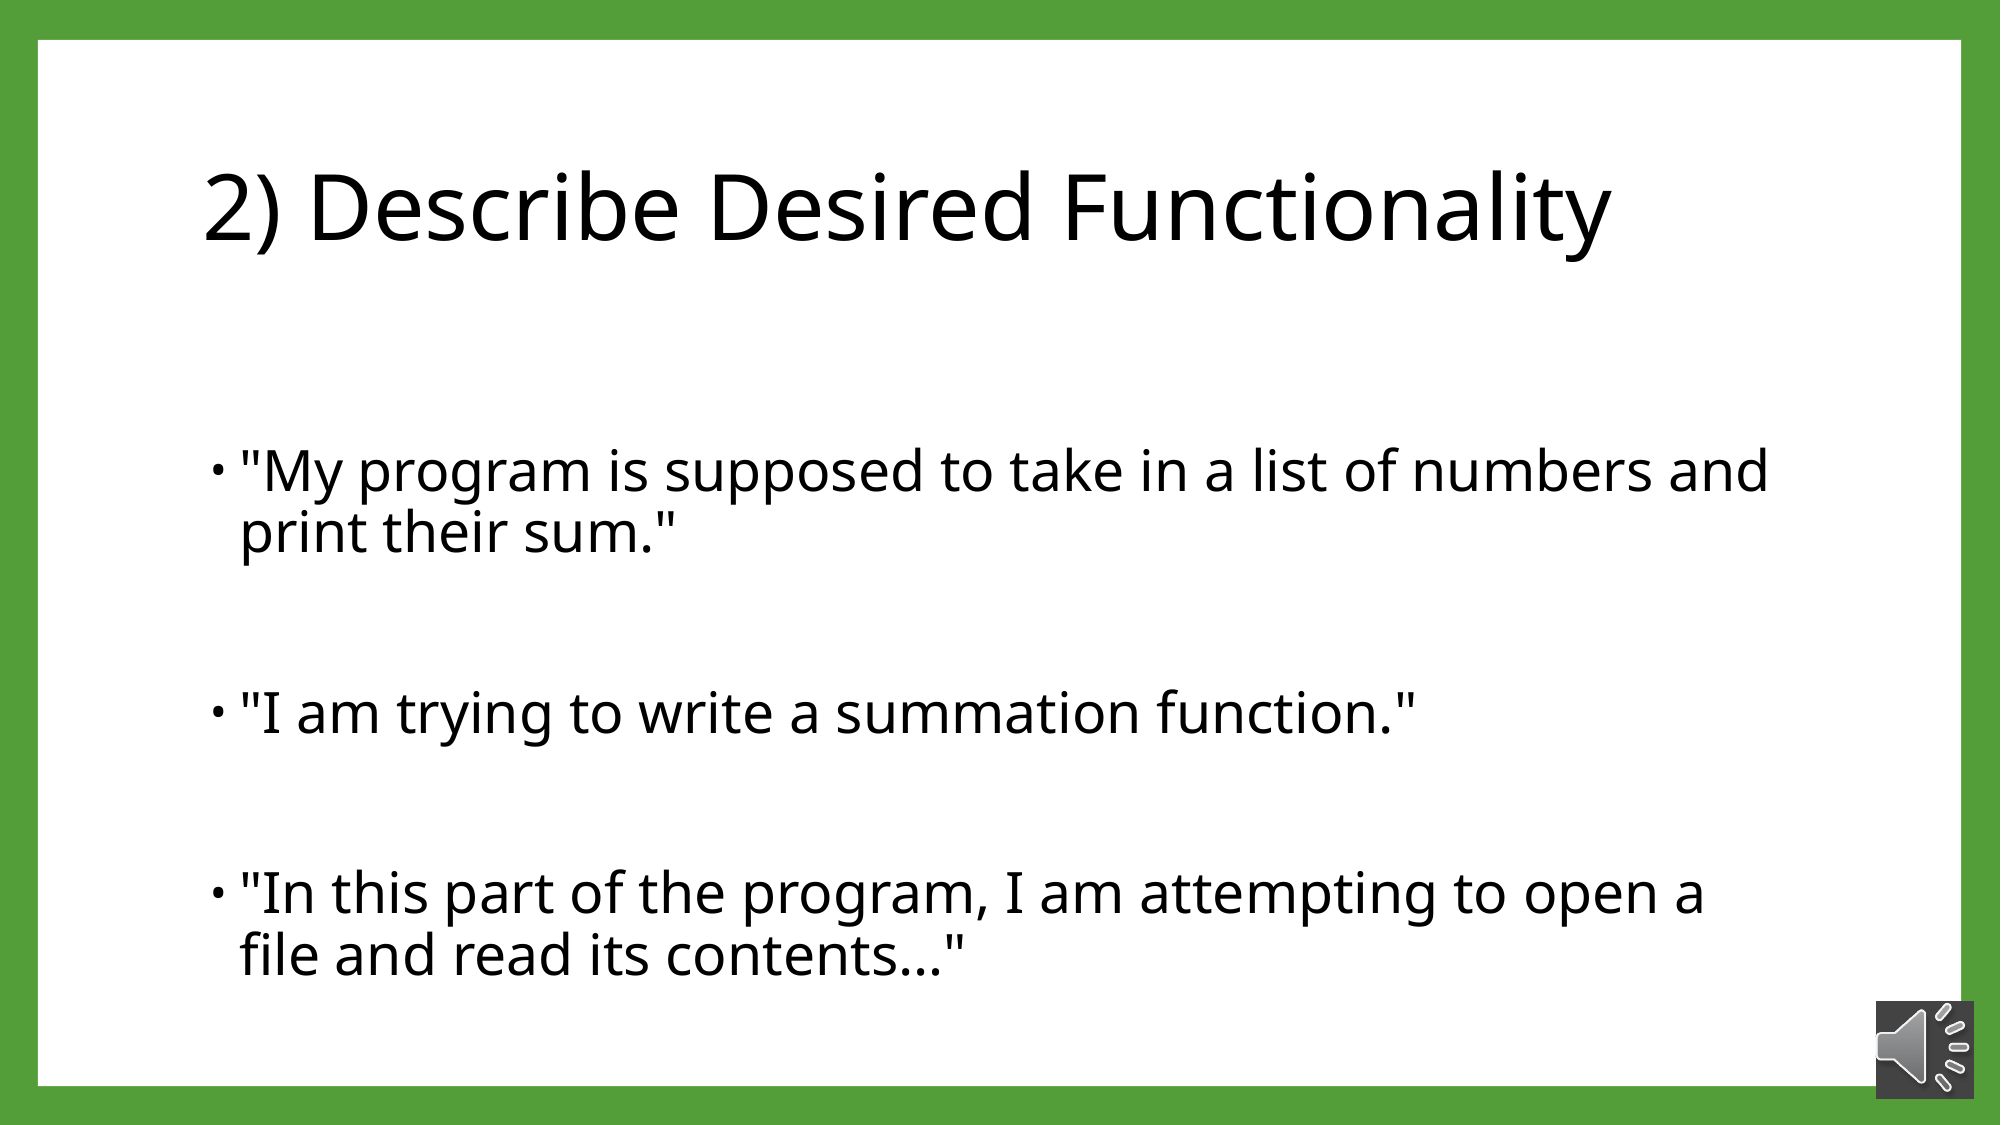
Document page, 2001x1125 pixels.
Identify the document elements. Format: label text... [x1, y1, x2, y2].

title 2) Describe Desired Functionality [187, 99, 1808, 323]
picture [1874, 999, 1976, 1101]
list "My program is supposed to take in a list of numbers and print their sum." "I am trying to write a summation function." "In this part of the program, I am attempting to open a file and read its contents…" [187, 337, 1808, 1000]
